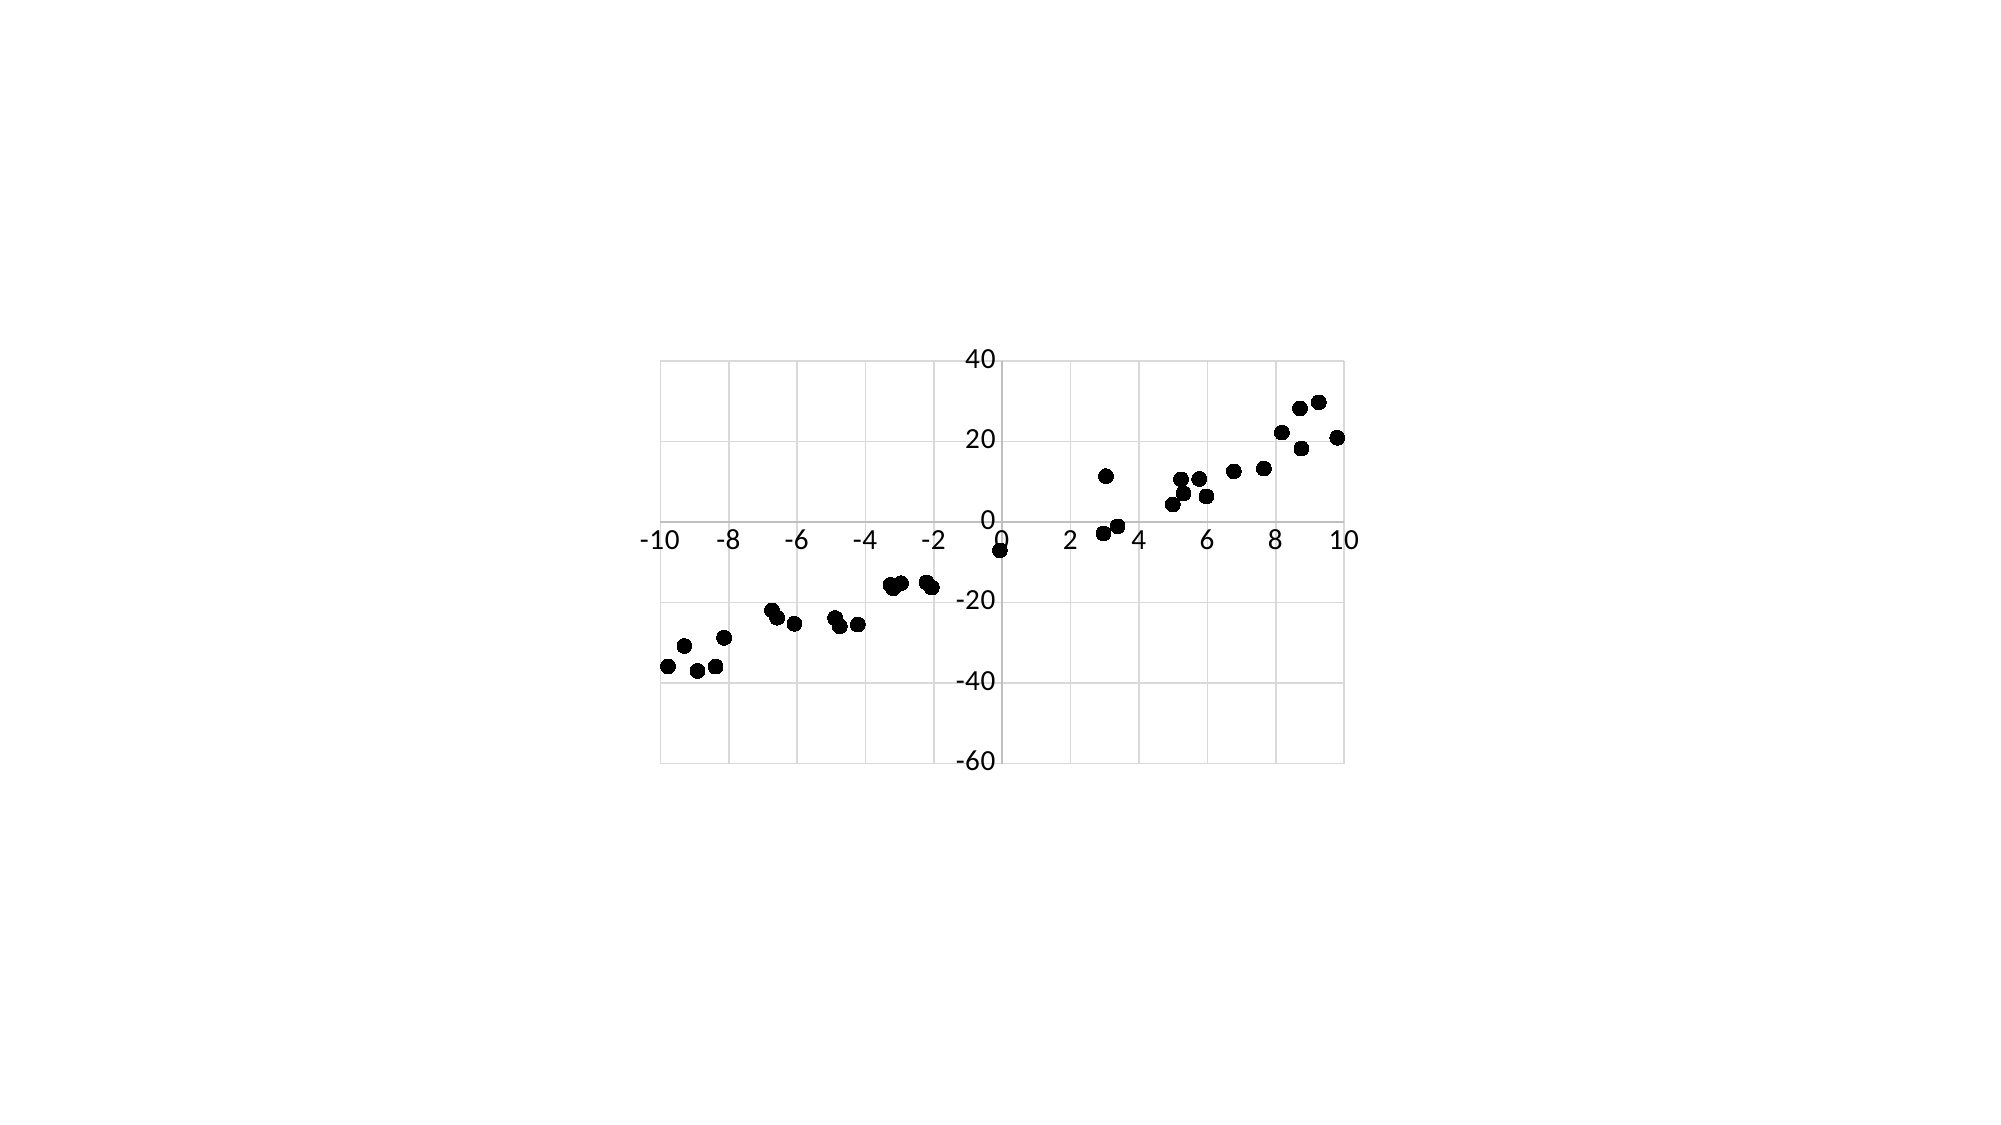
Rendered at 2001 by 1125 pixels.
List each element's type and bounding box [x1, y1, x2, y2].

chart [624, 337, 1375, 788]
